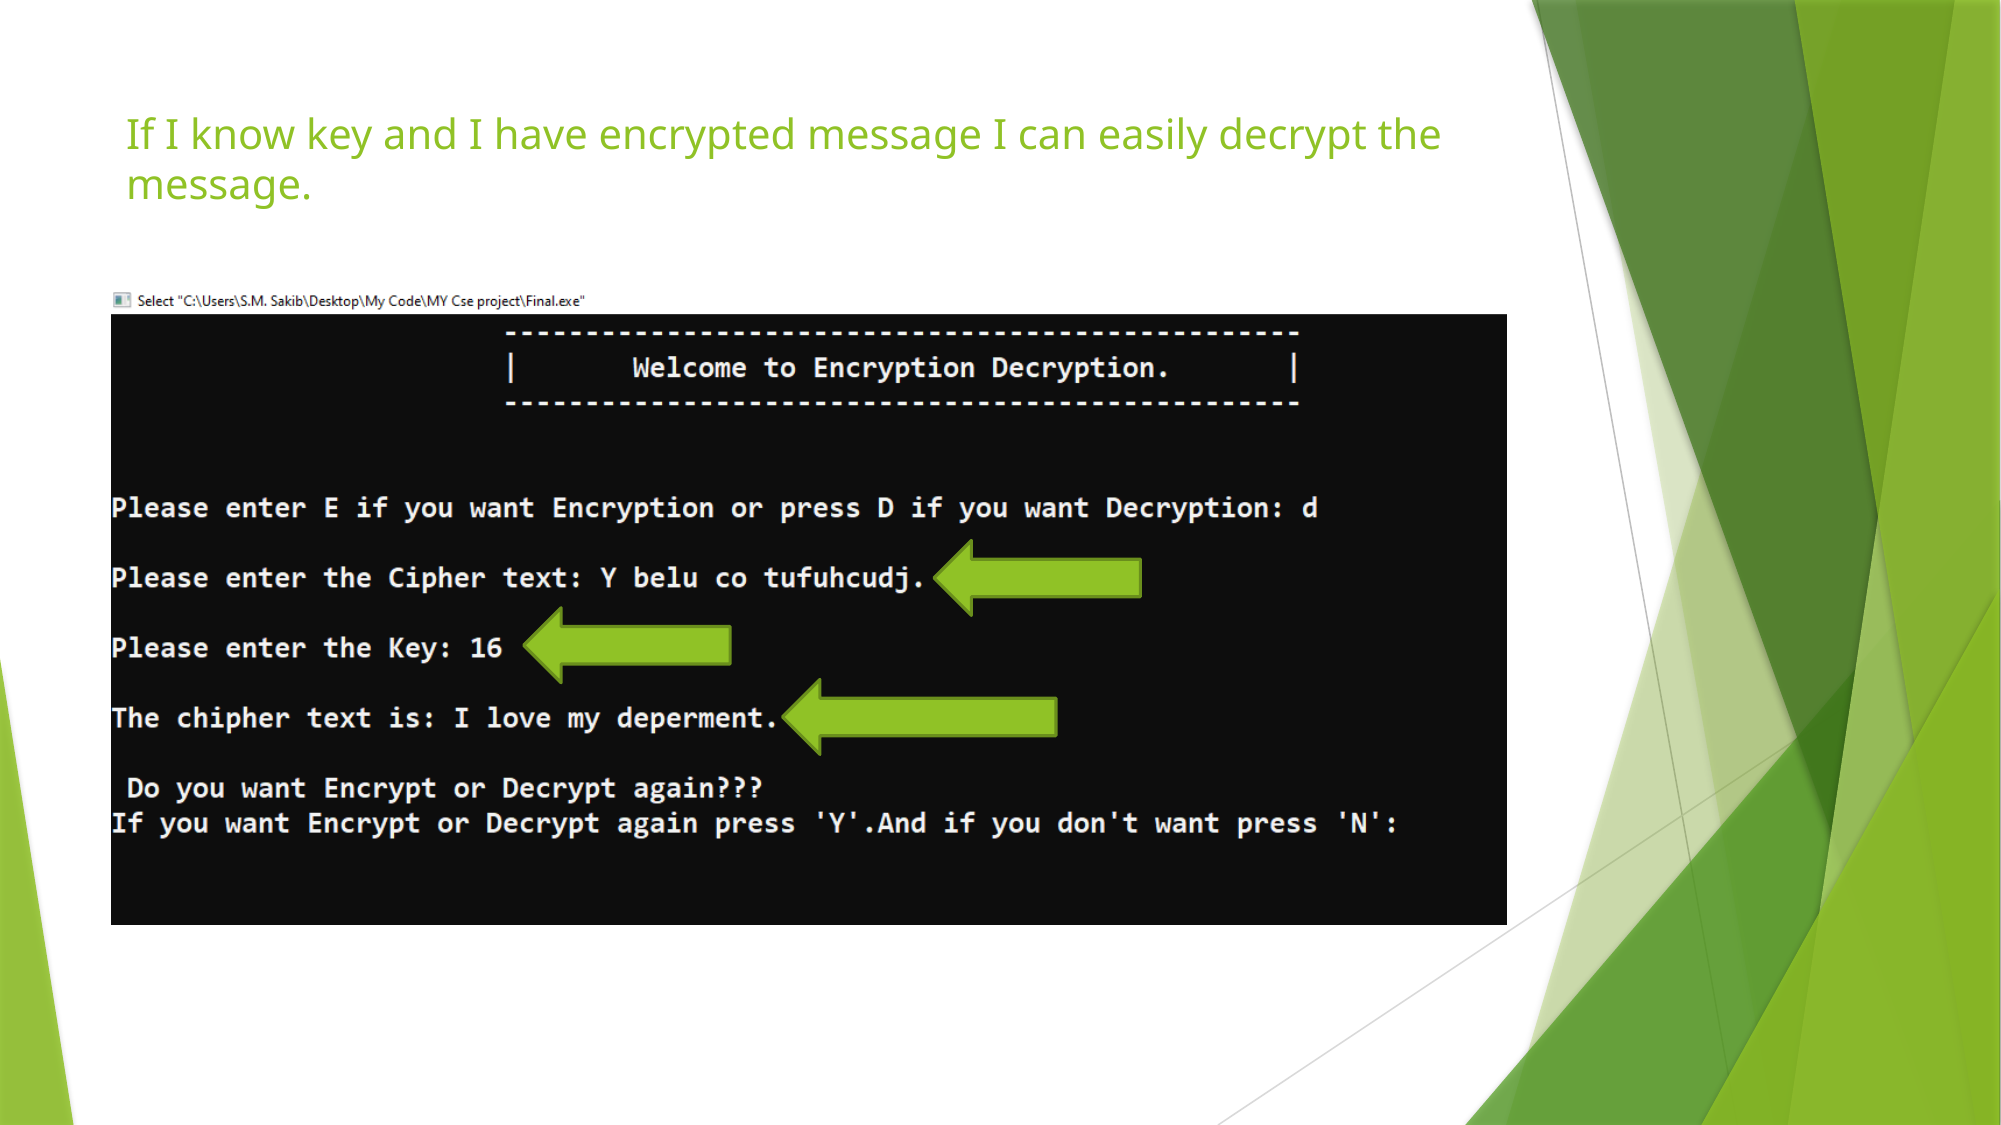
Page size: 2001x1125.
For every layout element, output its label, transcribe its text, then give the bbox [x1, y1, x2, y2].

title If I know key and I have encrypted message I can easily decrypt the message. [111, 99, 1522, 317]
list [110, 292, 1507, 925]
